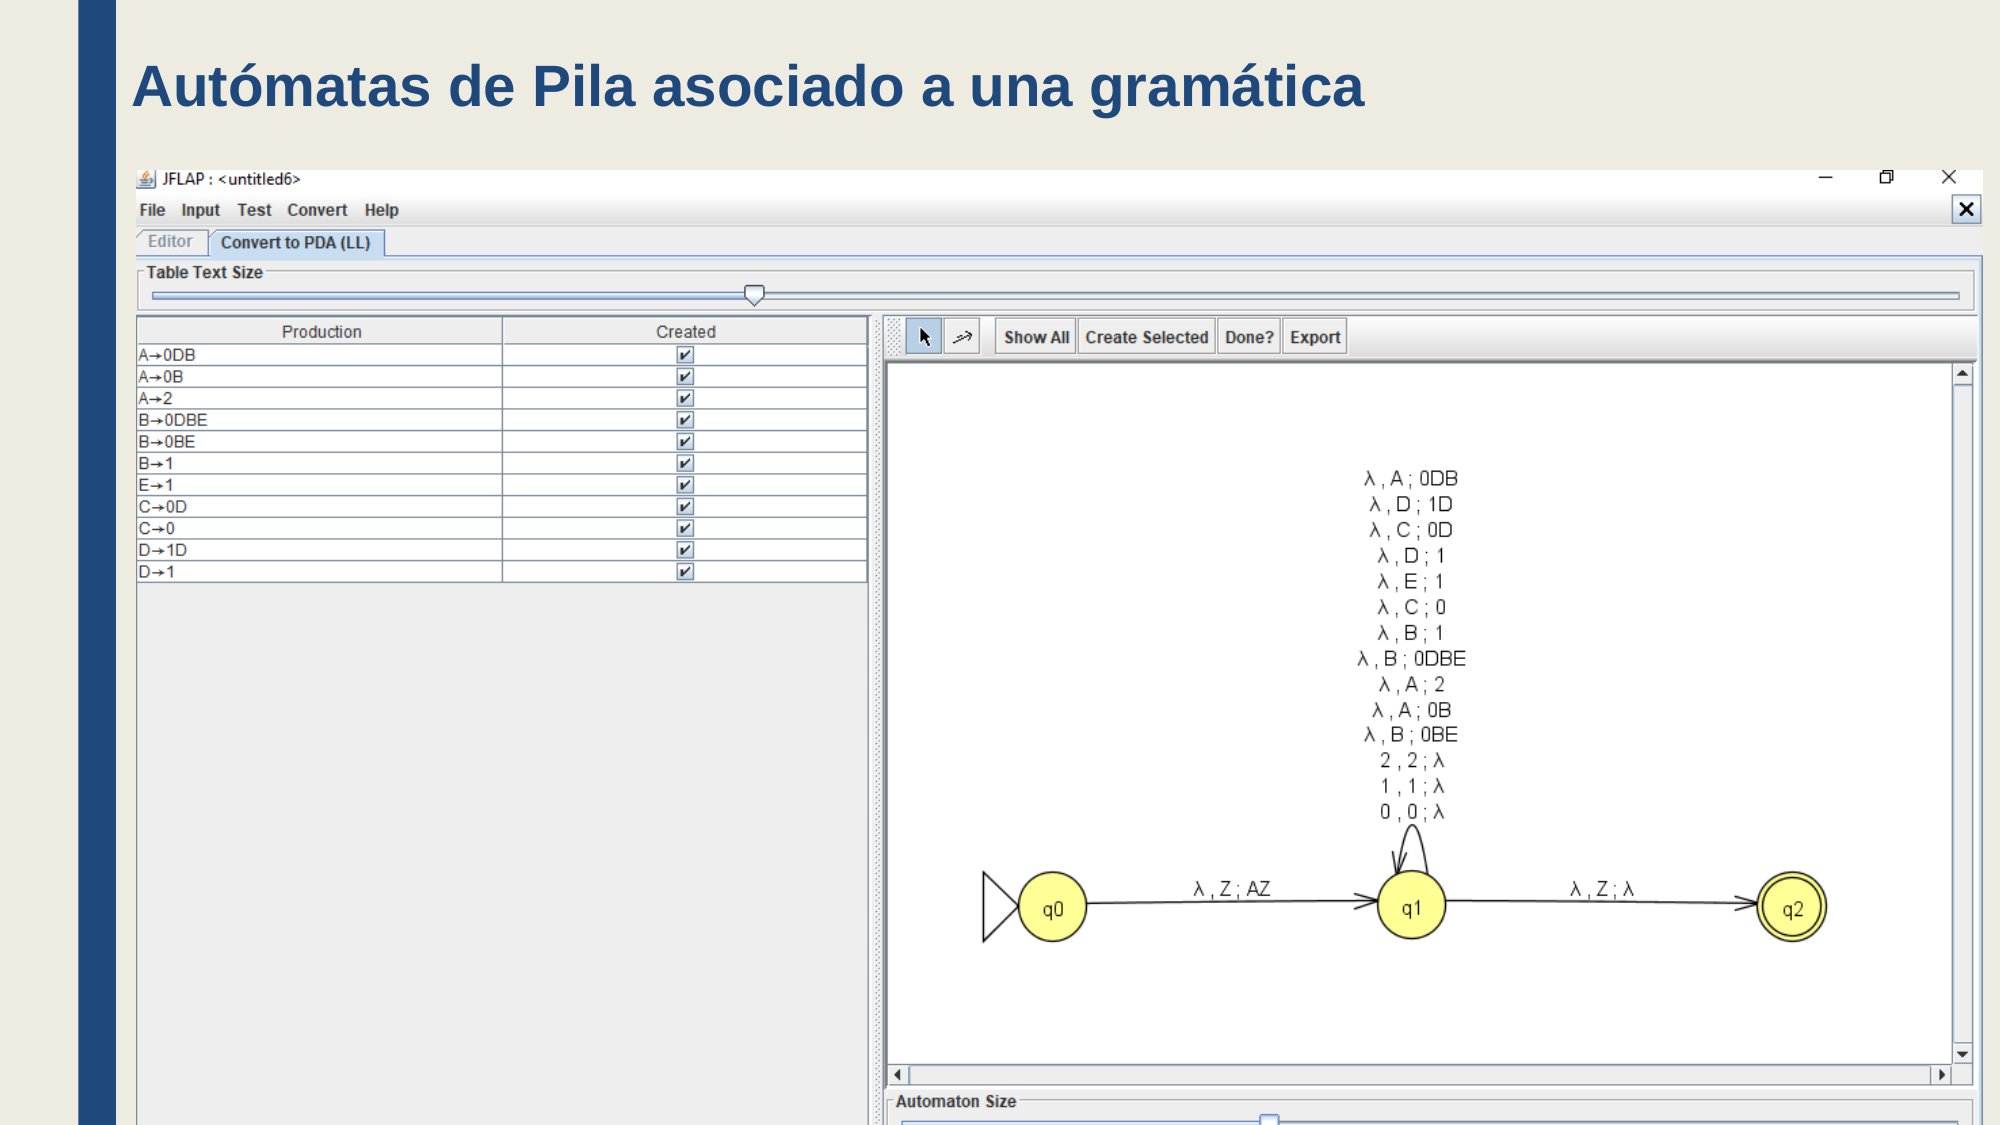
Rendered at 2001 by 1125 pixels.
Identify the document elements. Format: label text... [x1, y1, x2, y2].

picture [136, 170, 1983, 1125]
text_box Autómatas de Pila asociado a una gramática [116, 40, 1506, 125]
